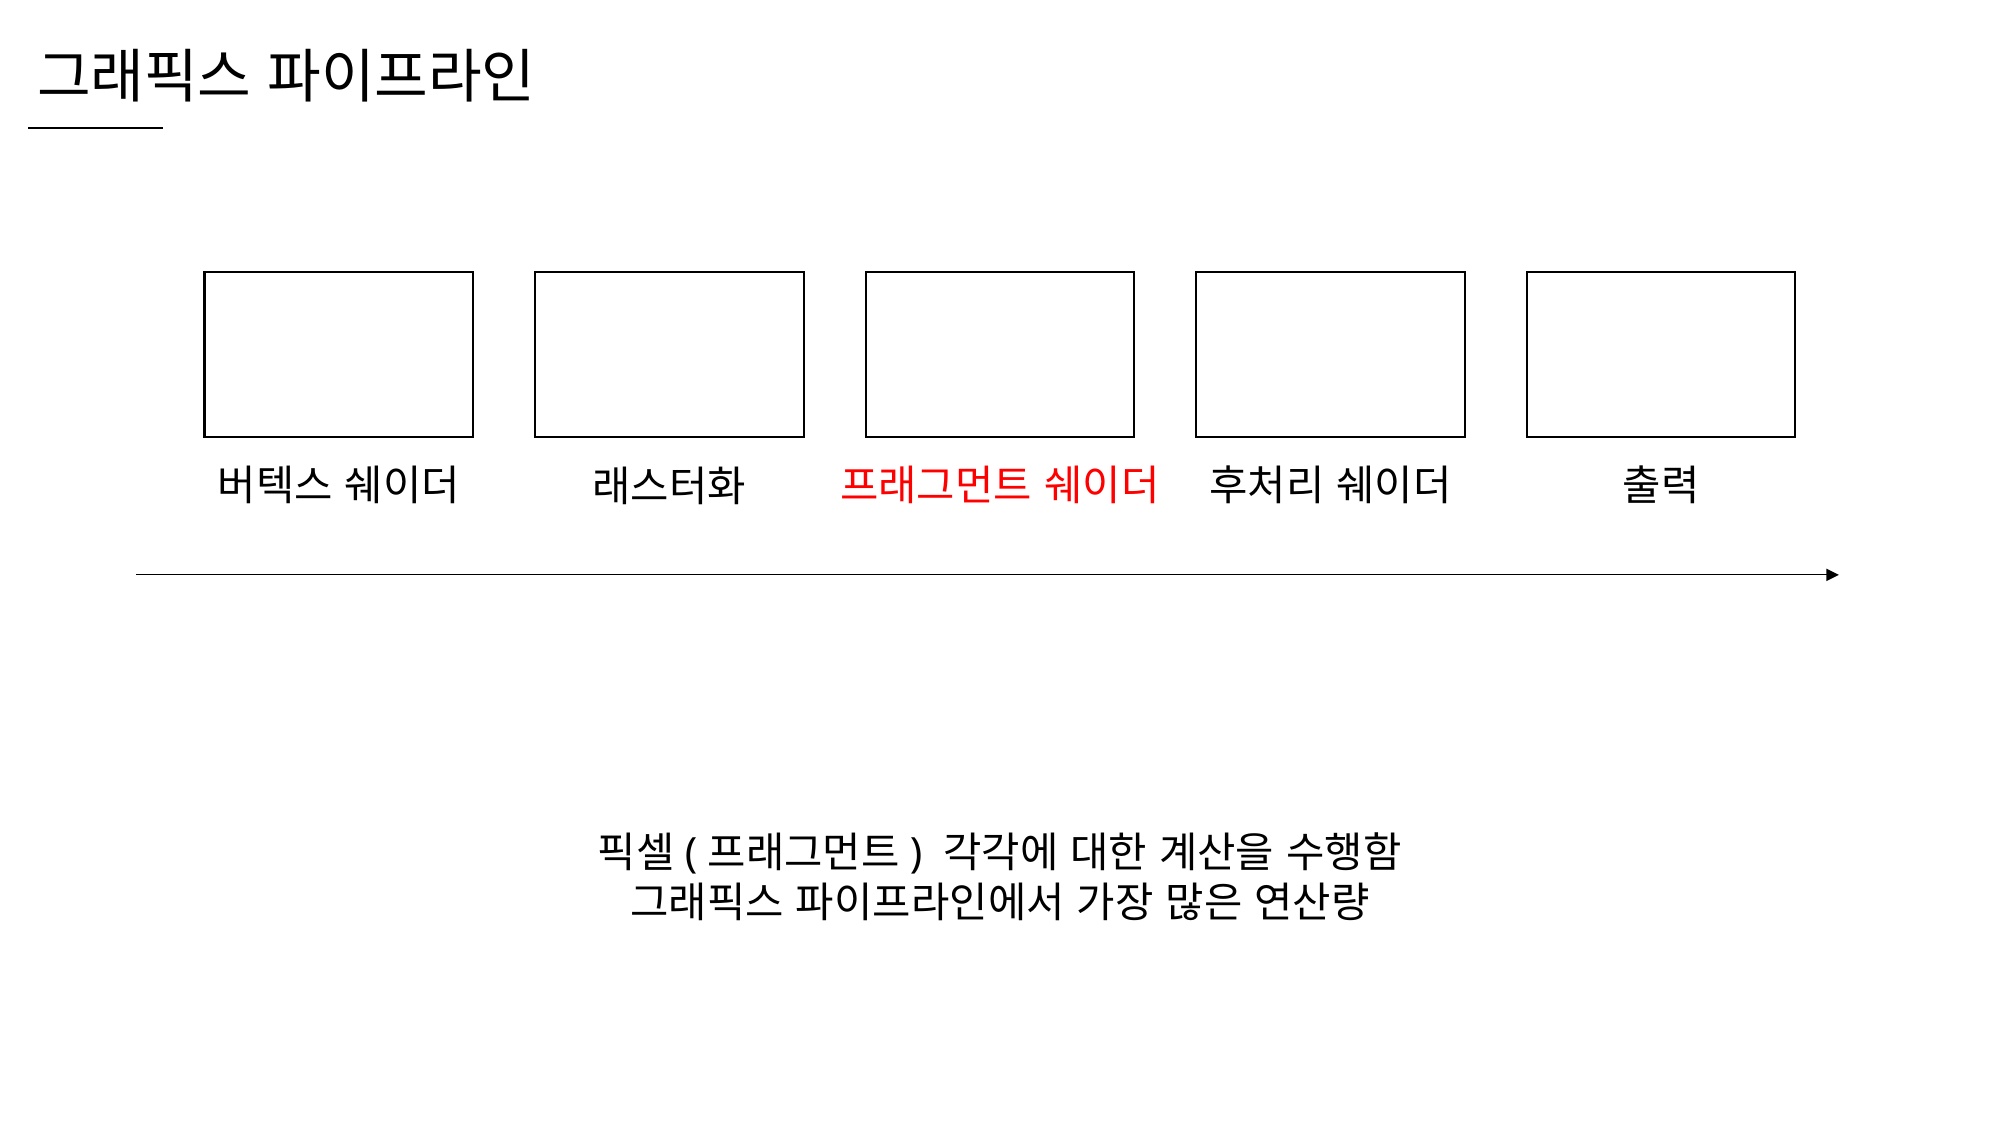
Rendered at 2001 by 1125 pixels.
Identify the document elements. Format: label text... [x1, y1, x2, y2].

text_box 프래그먼트 쉐이더 [825, 451, 1175, 517]
text_box 그래픽스 파이프라인 [22, 31, 551, 117]
text_box 버텍스 쉐이더 [202, 451, 476, 517]
text_box [203, 271, 474, 438]
text_box [1526, 271, 1796, 438]
text_box [1195, 271, 1466, 438]
text_box [534, 271, 805, 438]
text_box 래스터화 [577, 452, 762, 518]
text_box 픽셀(프래그먼트) 각각에 대한 계산을 수행함 그래픽스 파이프라인에서 가장 많은 연산량 [583, 818, 1417, 934]
text_box 출력 [1607, 451, 1715, 517]
text_box 후처리 쉐이더 [1194, 451, 1467, 517]
text_box [865, 271, 1135, 438]
